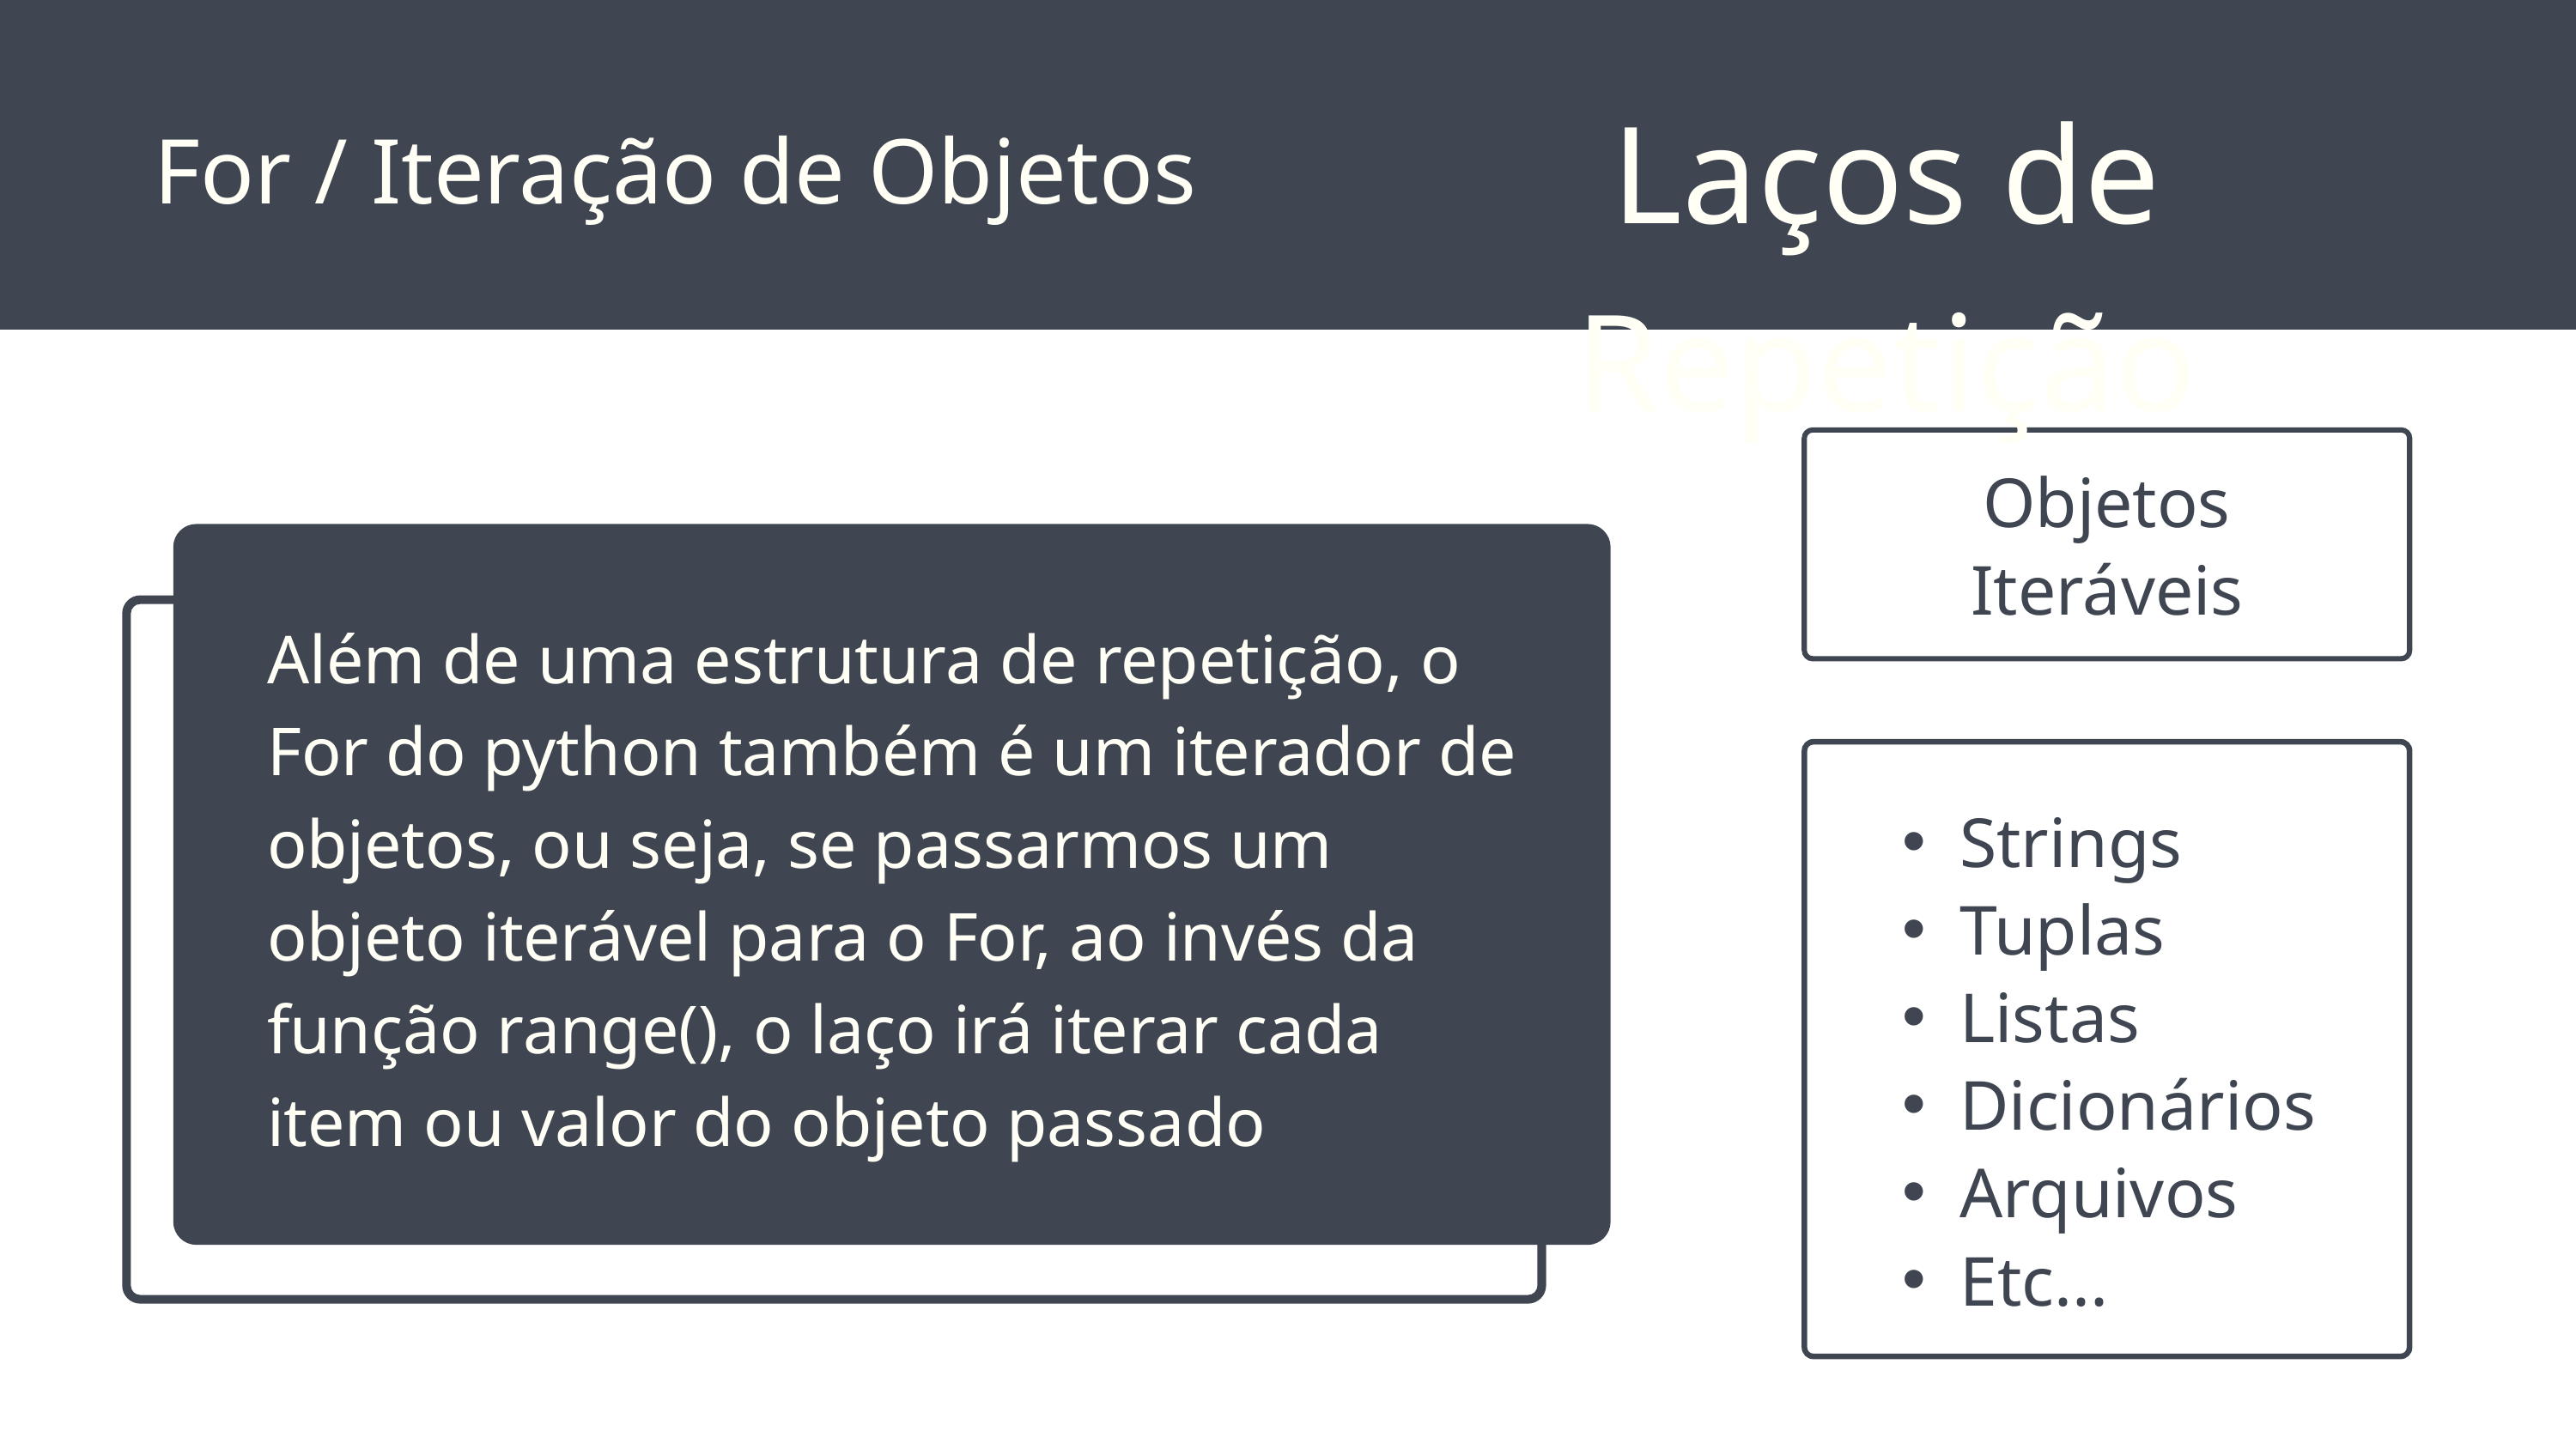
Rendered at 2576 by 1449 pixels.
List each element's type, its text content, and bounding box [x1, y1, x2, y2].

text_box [1801, 427, 2413, 662]
text_box Laços de Repetição [1287, 340, 2486, 439]
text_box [173, 524, 1611, 1246]
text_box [1801, 738, 2413, 1360]
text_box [122, 595, 1546, 1304]
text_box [0, 0, 2576, 330]
